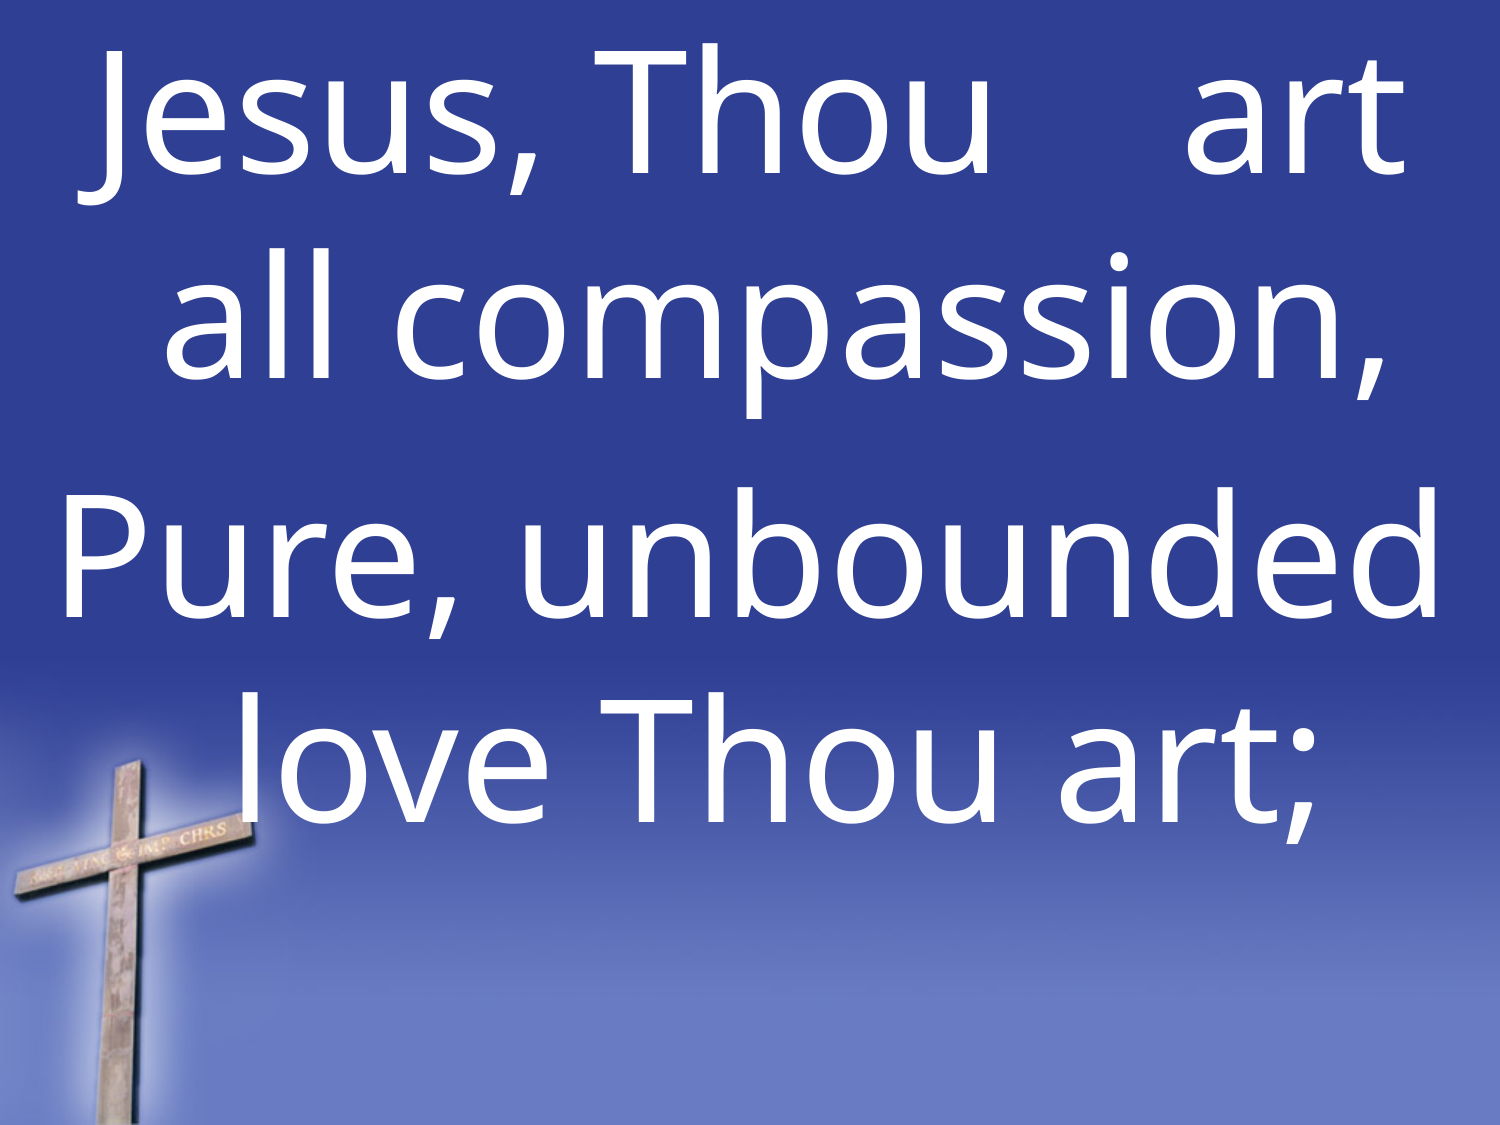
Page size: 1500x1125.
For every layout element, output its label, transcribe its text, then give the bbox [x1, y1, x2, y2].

list Jesus, Thou art all compassion, Pure, unbounded love Thou art; [0, 0, 1500, 1125]
